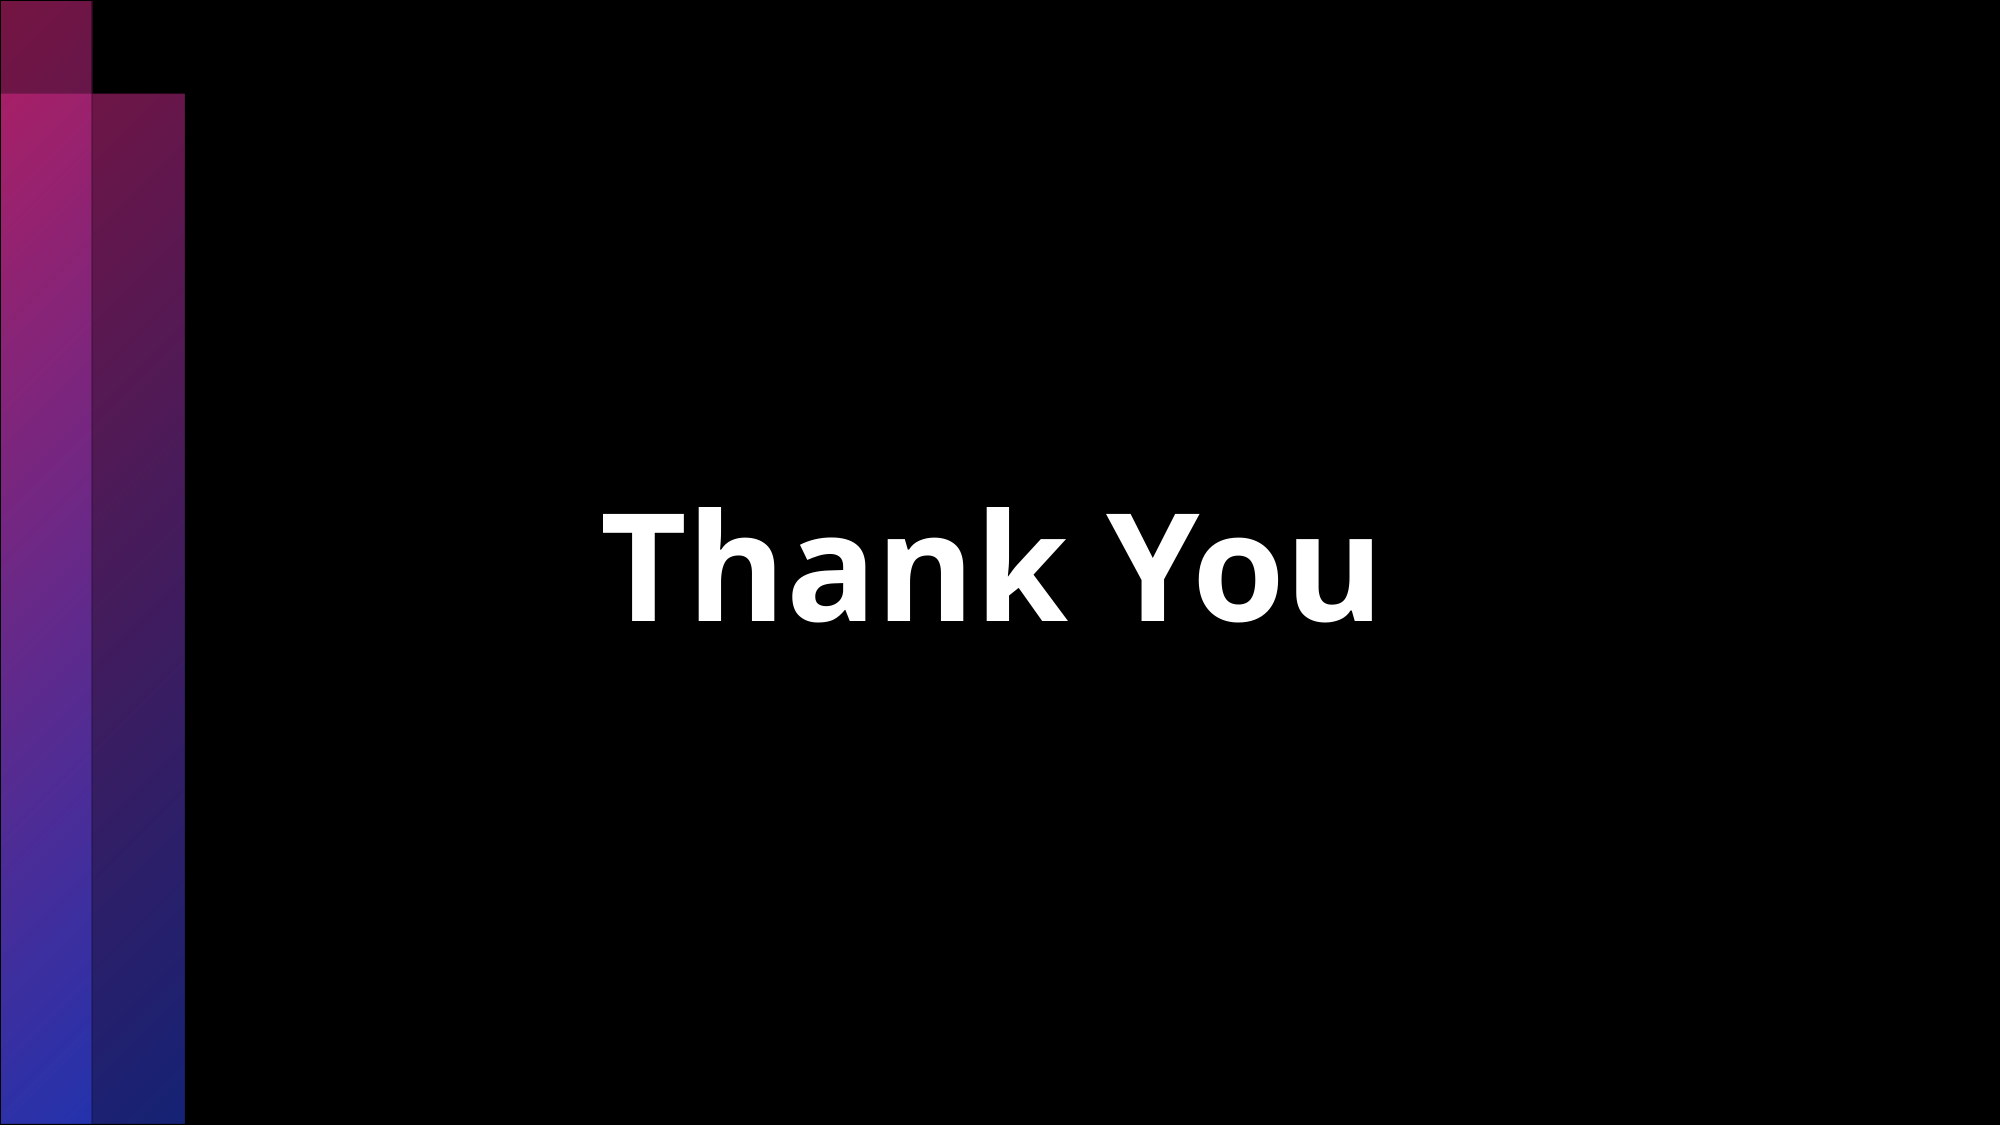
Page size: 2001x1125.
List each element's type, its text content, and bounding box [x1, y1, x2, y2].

text_box Thank You [586, 463, 1414, 659]
